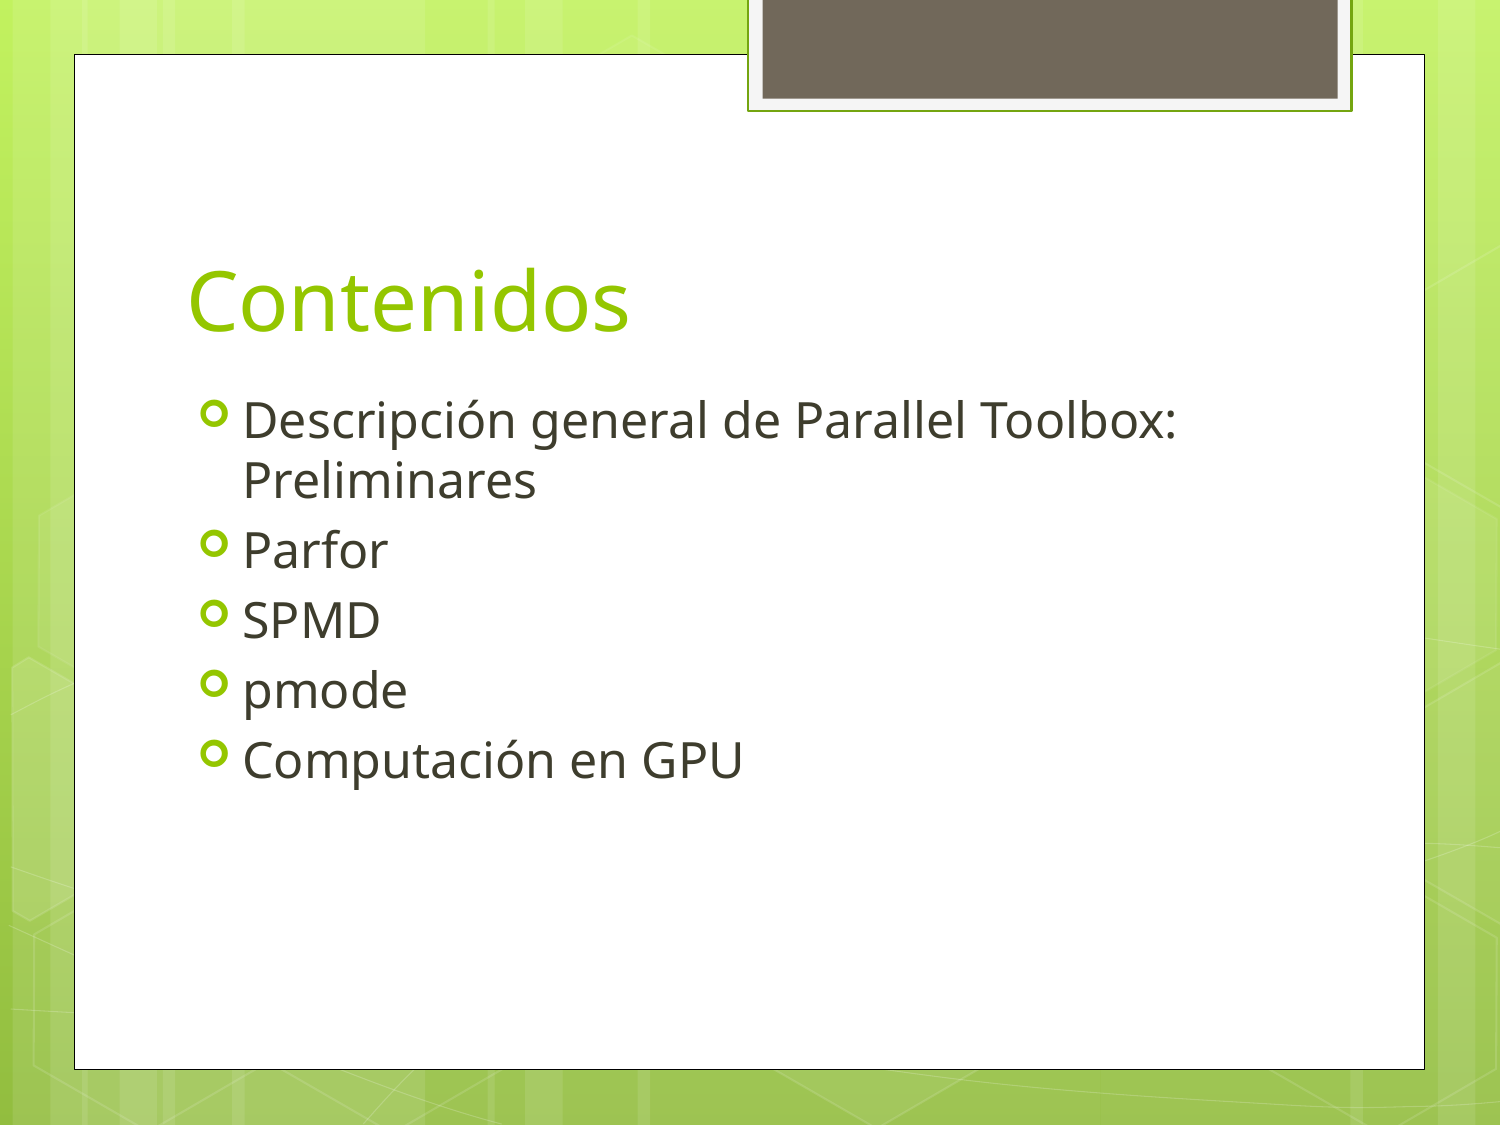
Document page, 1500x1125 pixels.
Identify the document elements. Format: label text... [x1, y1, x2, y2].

list Descripción general de Parallel Toolbox: Preliminares Parfor SPMD pmode Computación en GPU [171, 381, 1283, 957]
title Contenidos [171, 168, 1324, 357]
